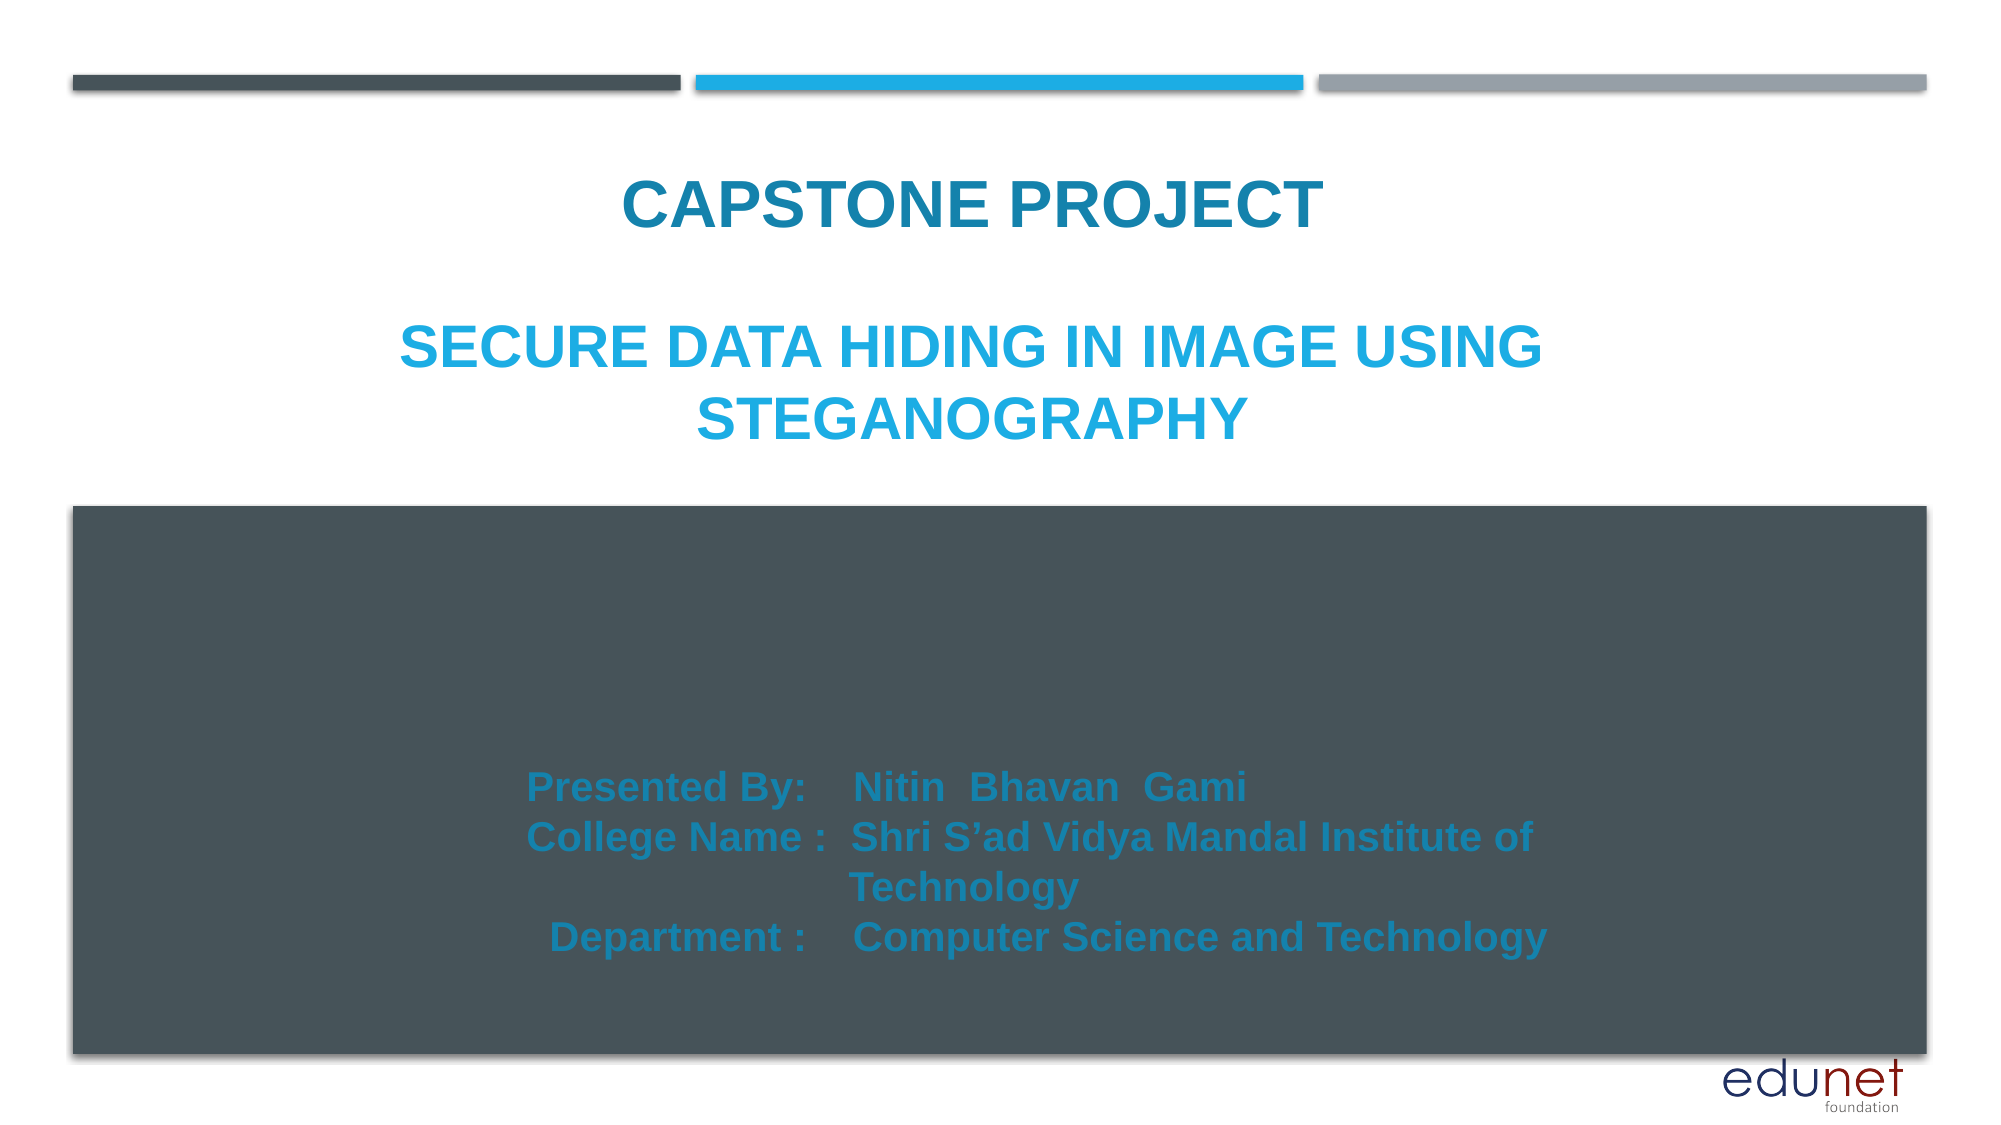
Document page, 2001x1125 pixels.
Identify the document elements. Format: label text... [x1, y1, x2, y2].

picture [1719, 1056, 1905, 1116]
text_box Presented By: Nitin Bhavan Gami College Name : Shri S’ad Vidya Mandal Institute of Technology Department : Computer Science and Technology [511, 752, 1821, 1018]
text_box CAPSTONE PROJECT [0, 153, 2000, 249]
title Secure data hiding in image using steganography [222, 298, 1723, 460]
